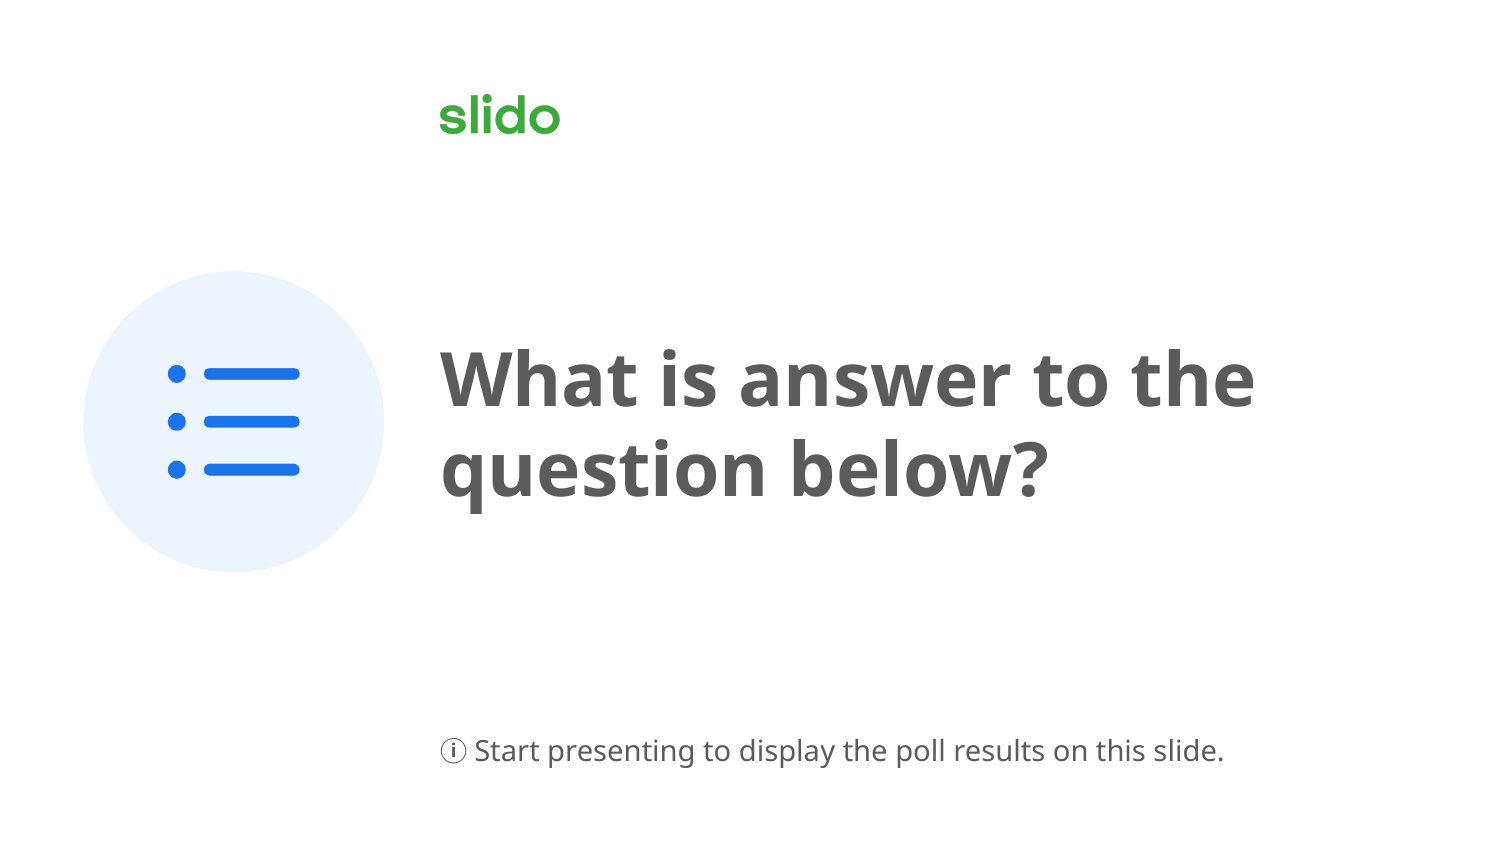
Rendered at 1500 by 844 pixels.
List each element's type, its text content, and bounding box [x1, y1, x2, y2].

picture [428, 83, 573, 147]
text_box ⓘ Start presenting to display the poll results on this slide. [424, 718, 1459, 782]
text_box What is answer to the question below? [425, 316, 1417, 528]
picture [83, 271, 384, 573]
